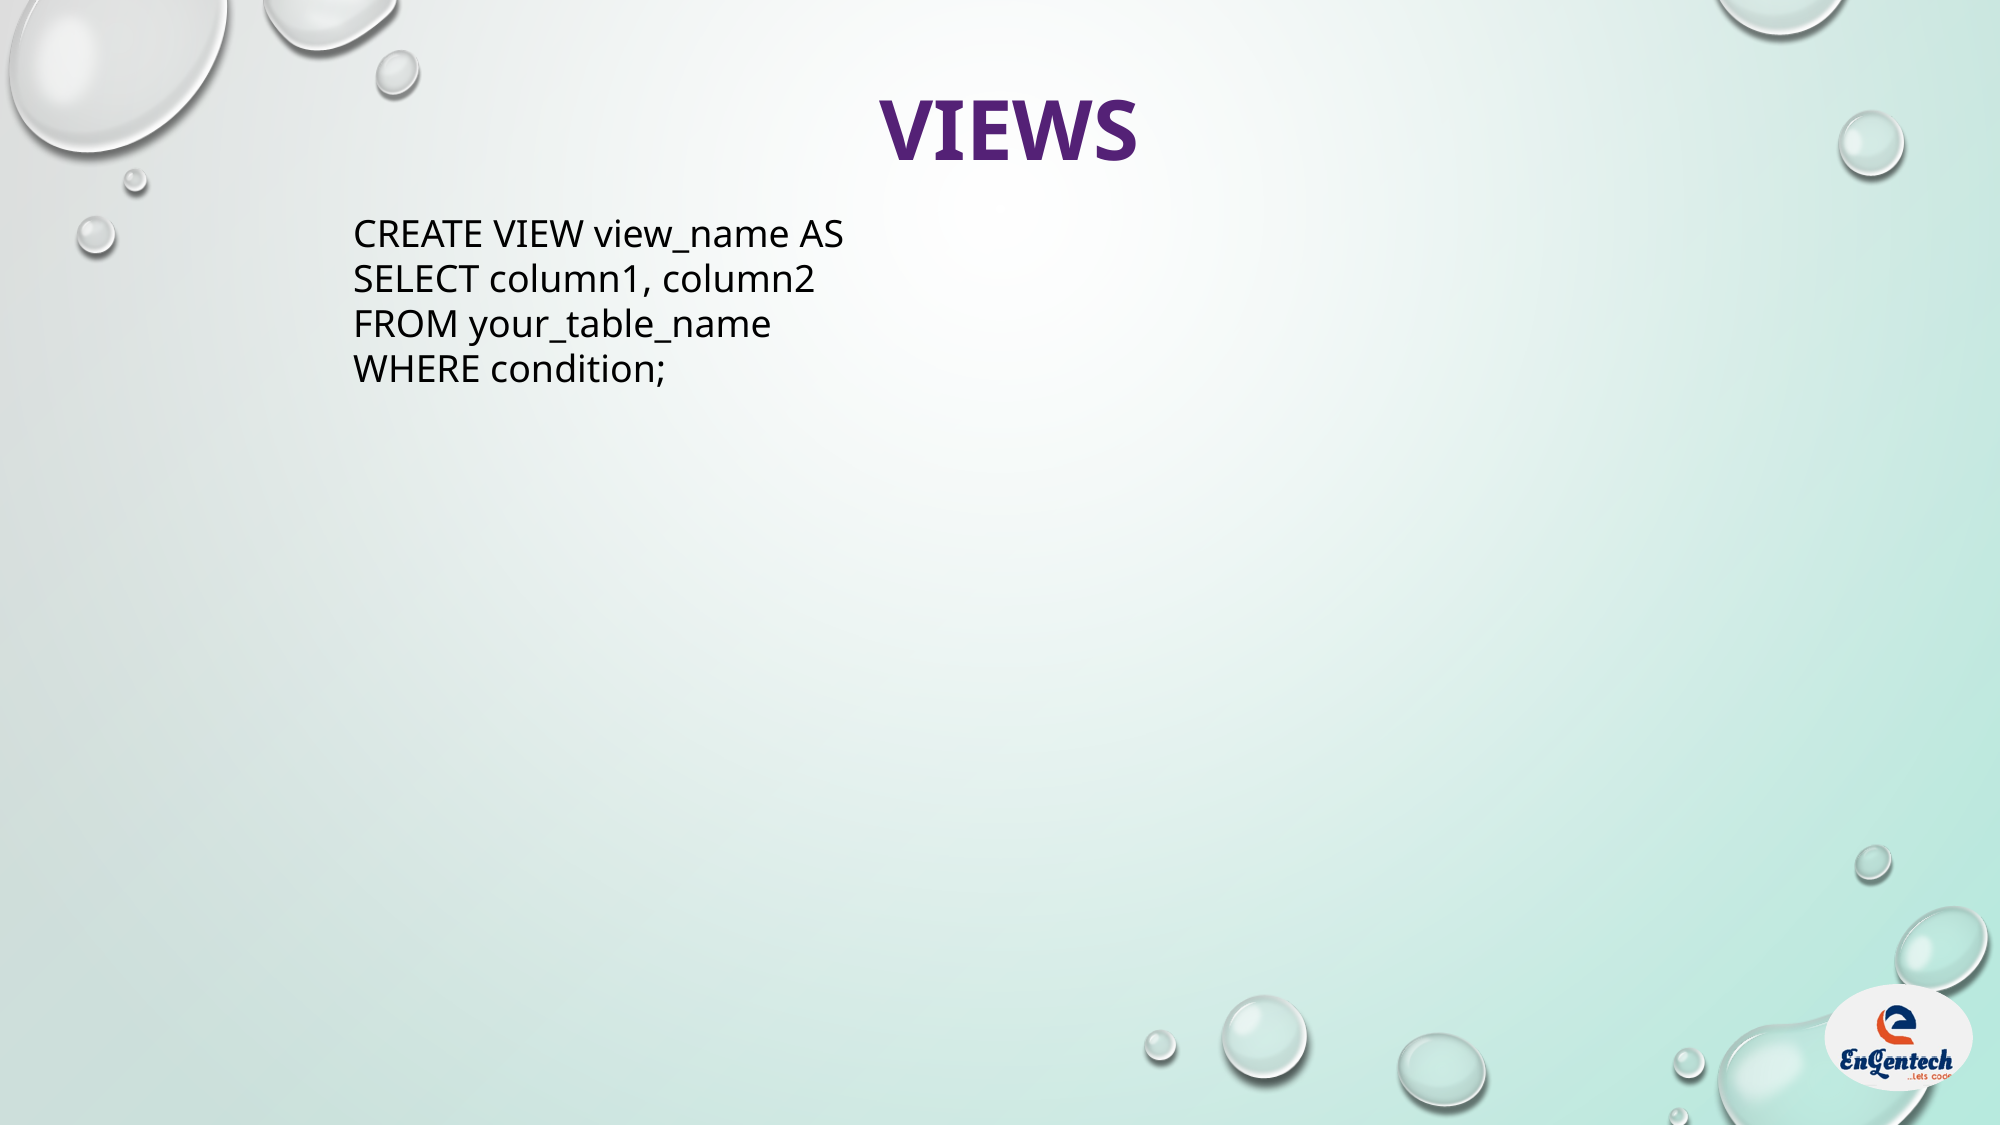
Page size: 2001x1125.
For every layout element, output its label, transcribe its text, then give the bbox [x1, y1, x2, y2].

title views [159, 64, 1860, 203]
picture [0, 0, 2000, 1125]
text_box CREATE VIEW view_name AS SELECT column1, column2 FROM your_table_name WHERE condition; [338, 202, 1435, 443]
